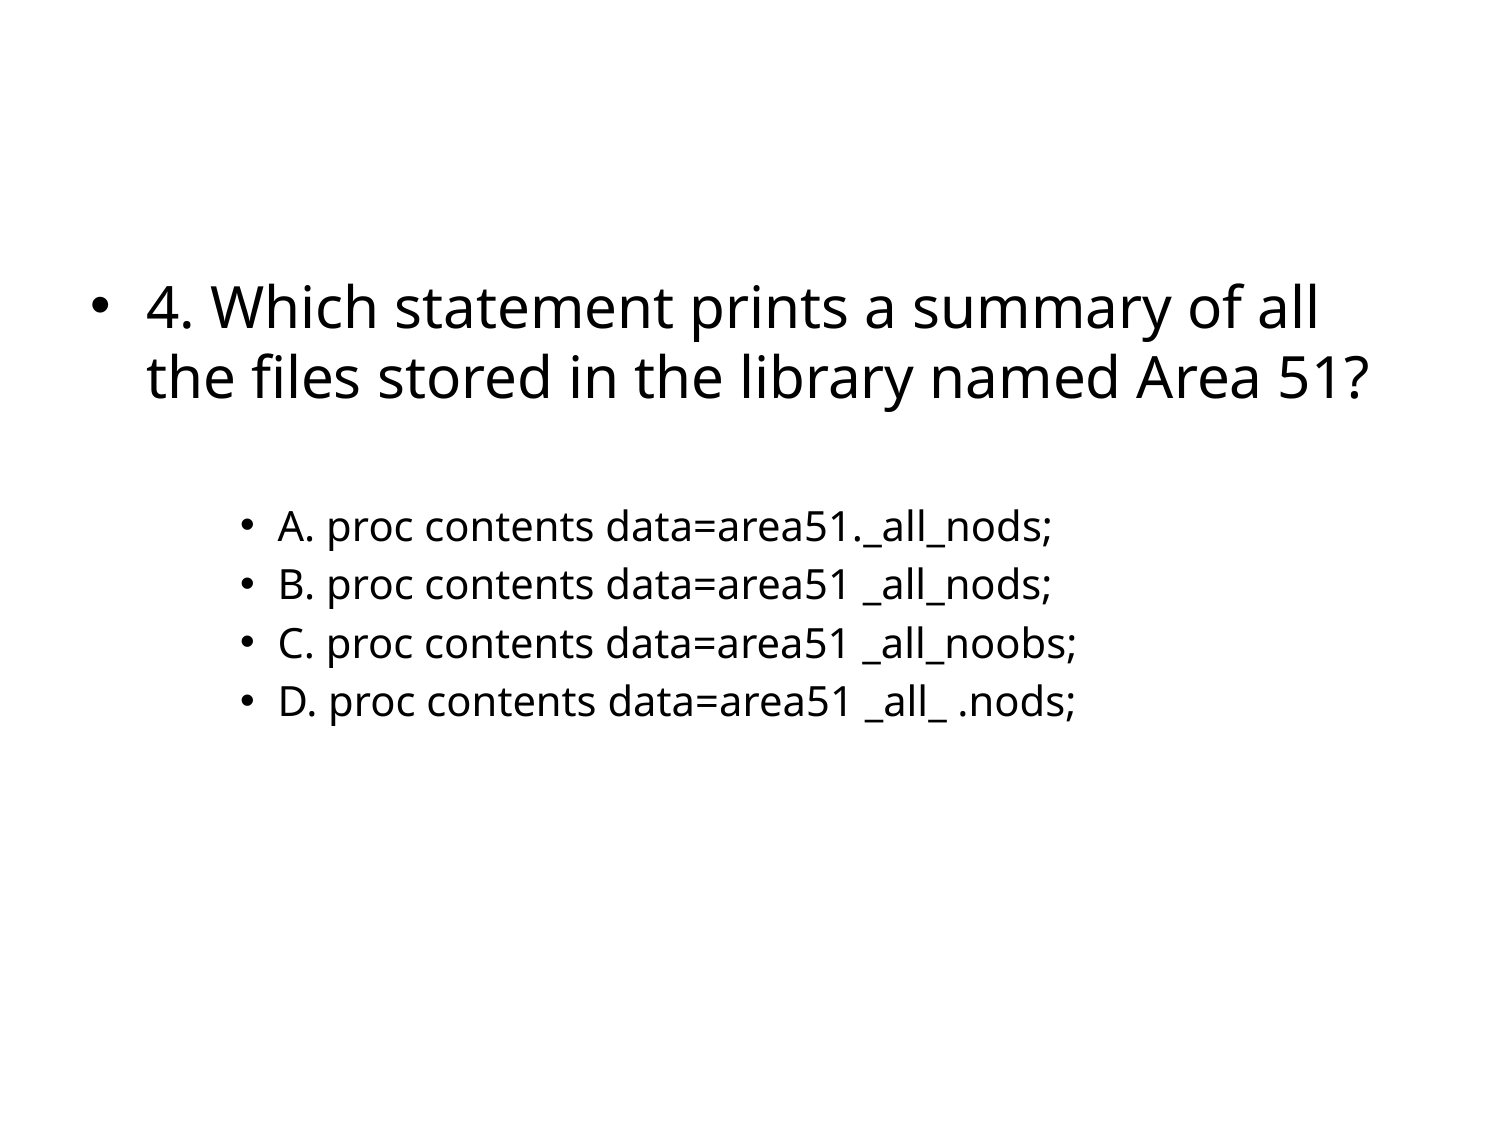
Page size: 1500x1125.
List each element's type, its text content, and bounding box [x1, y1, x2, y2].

list 4. Which statement prints a summary of all the files stored in the library named Area 51? A. proc contents data=area51._all_nods; B. proc contents data=area51 _all_nods; C. proc contents data=area51 _all_noobs; D. proc contents data=area51 _all_ .nods; [75, 262, 1425, 1005]
